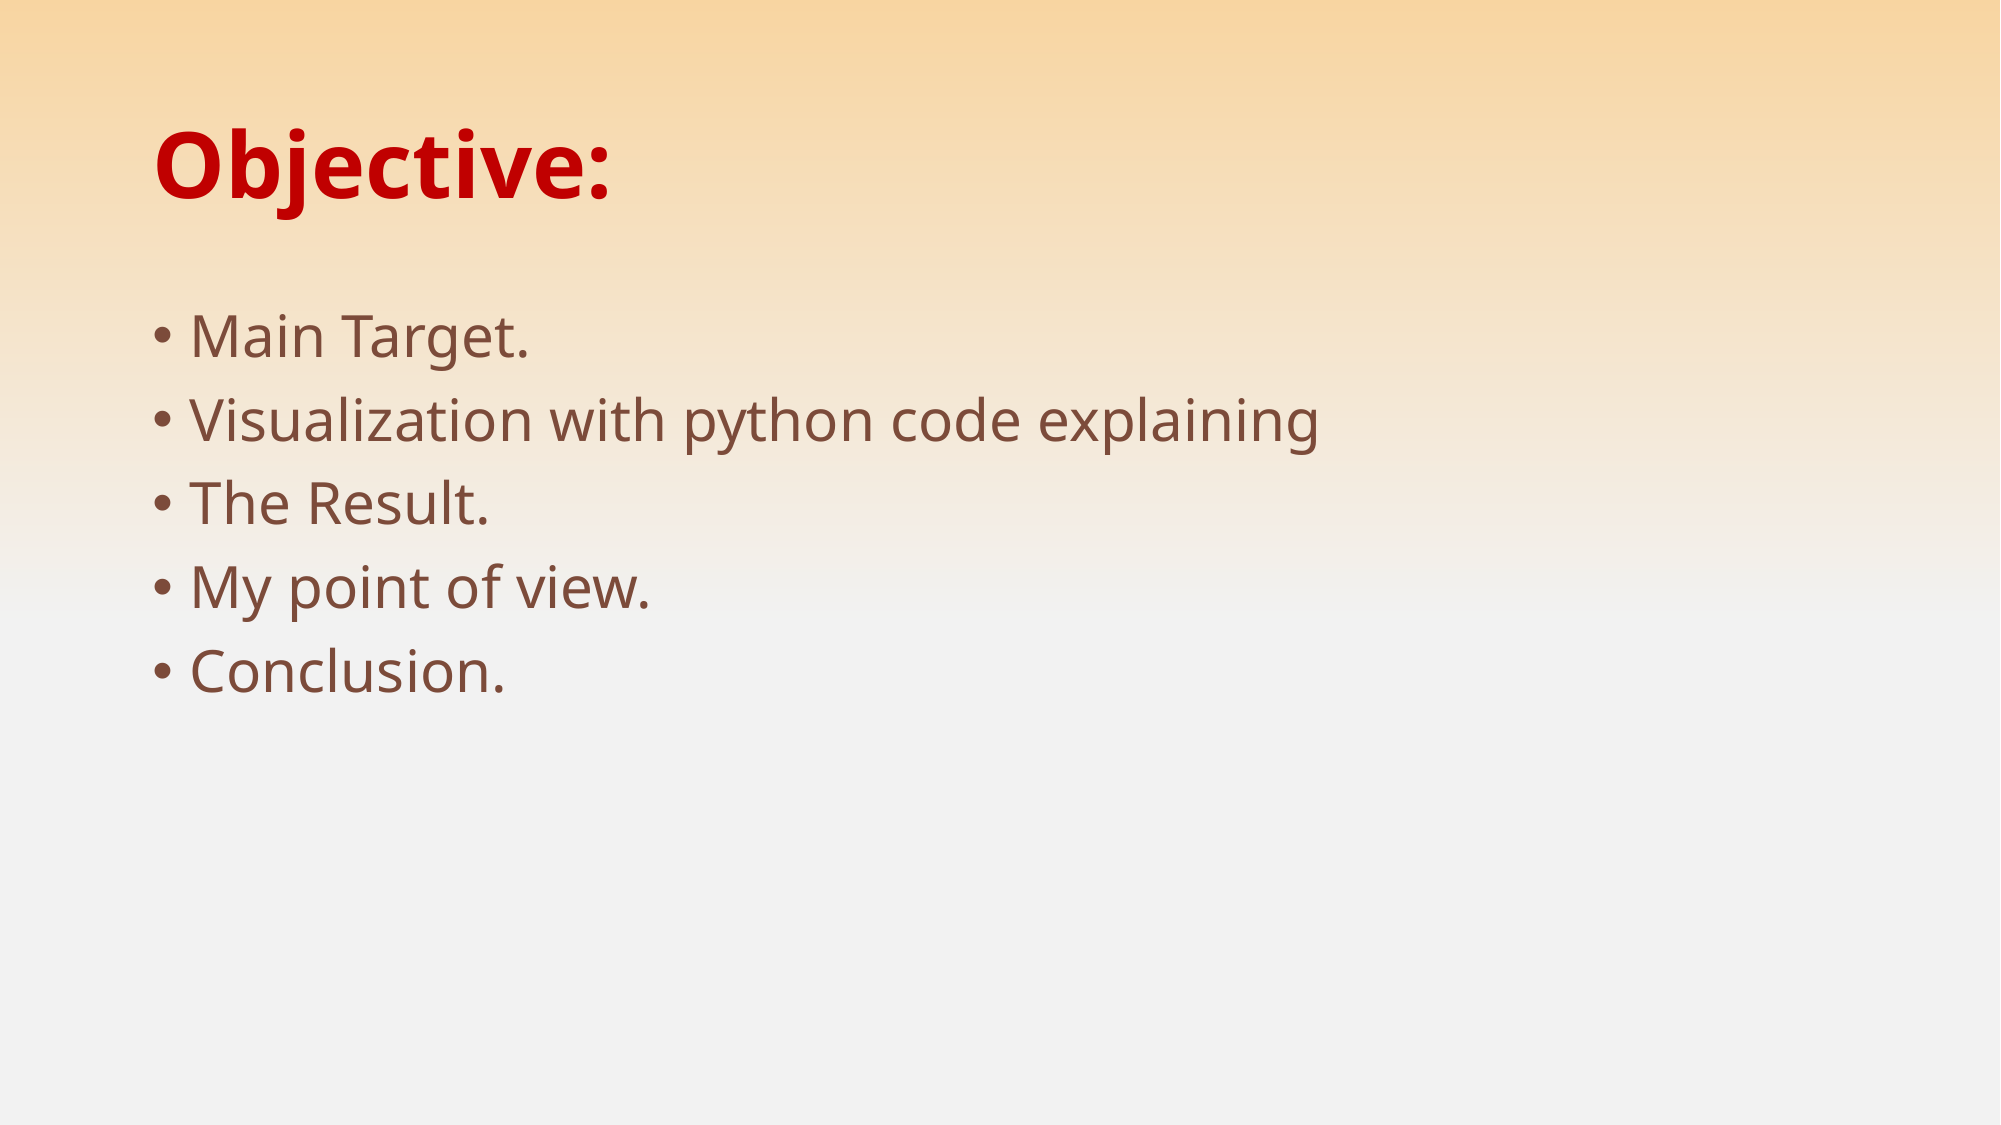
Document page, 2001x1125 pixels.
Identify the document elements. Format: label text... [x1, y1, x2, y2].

list Main Target. Visualization with python code explaining The Result. My point of view. Conclusion. [137, 299, 1863, 1014]
title Objective: [137, 59, 1863, 278]
